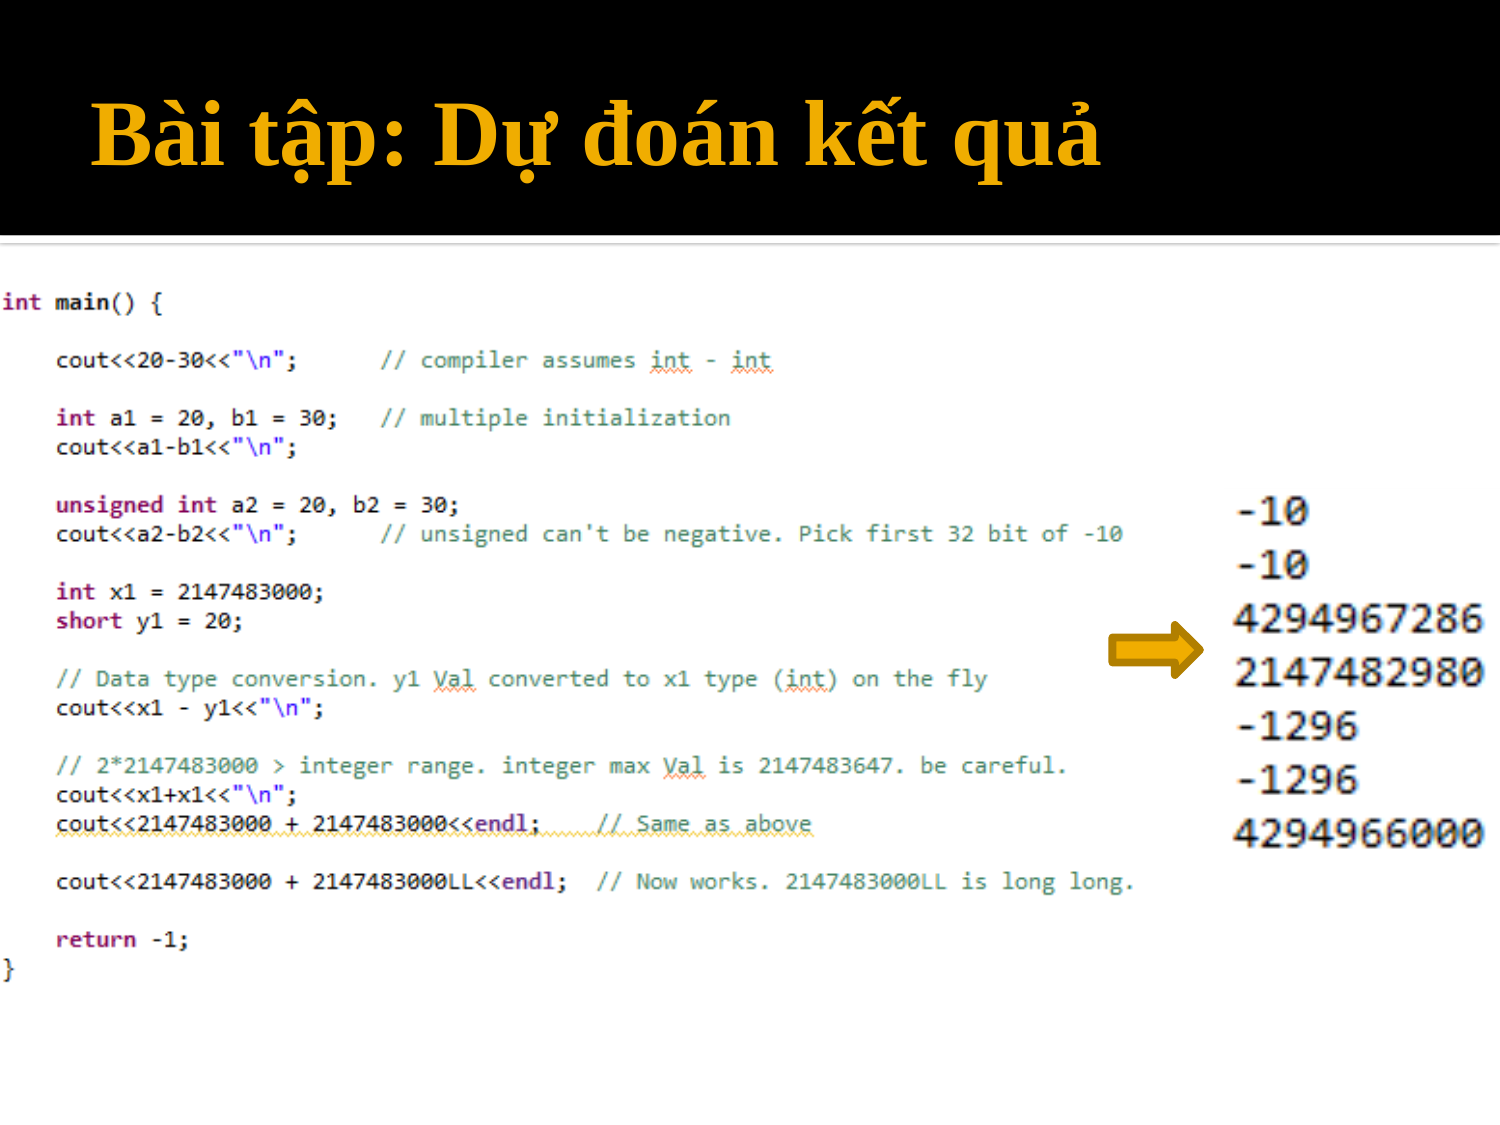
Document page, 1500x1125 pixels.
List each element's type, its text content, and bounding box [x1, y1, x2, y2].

picture [1224, 487, 1500, 881]
title Bài tập: Dự đoán kết quả [75, 25, 1425, 231]
text_box [1159, 621, 1204, 679]
picture [0, 287, 1156, 988]
